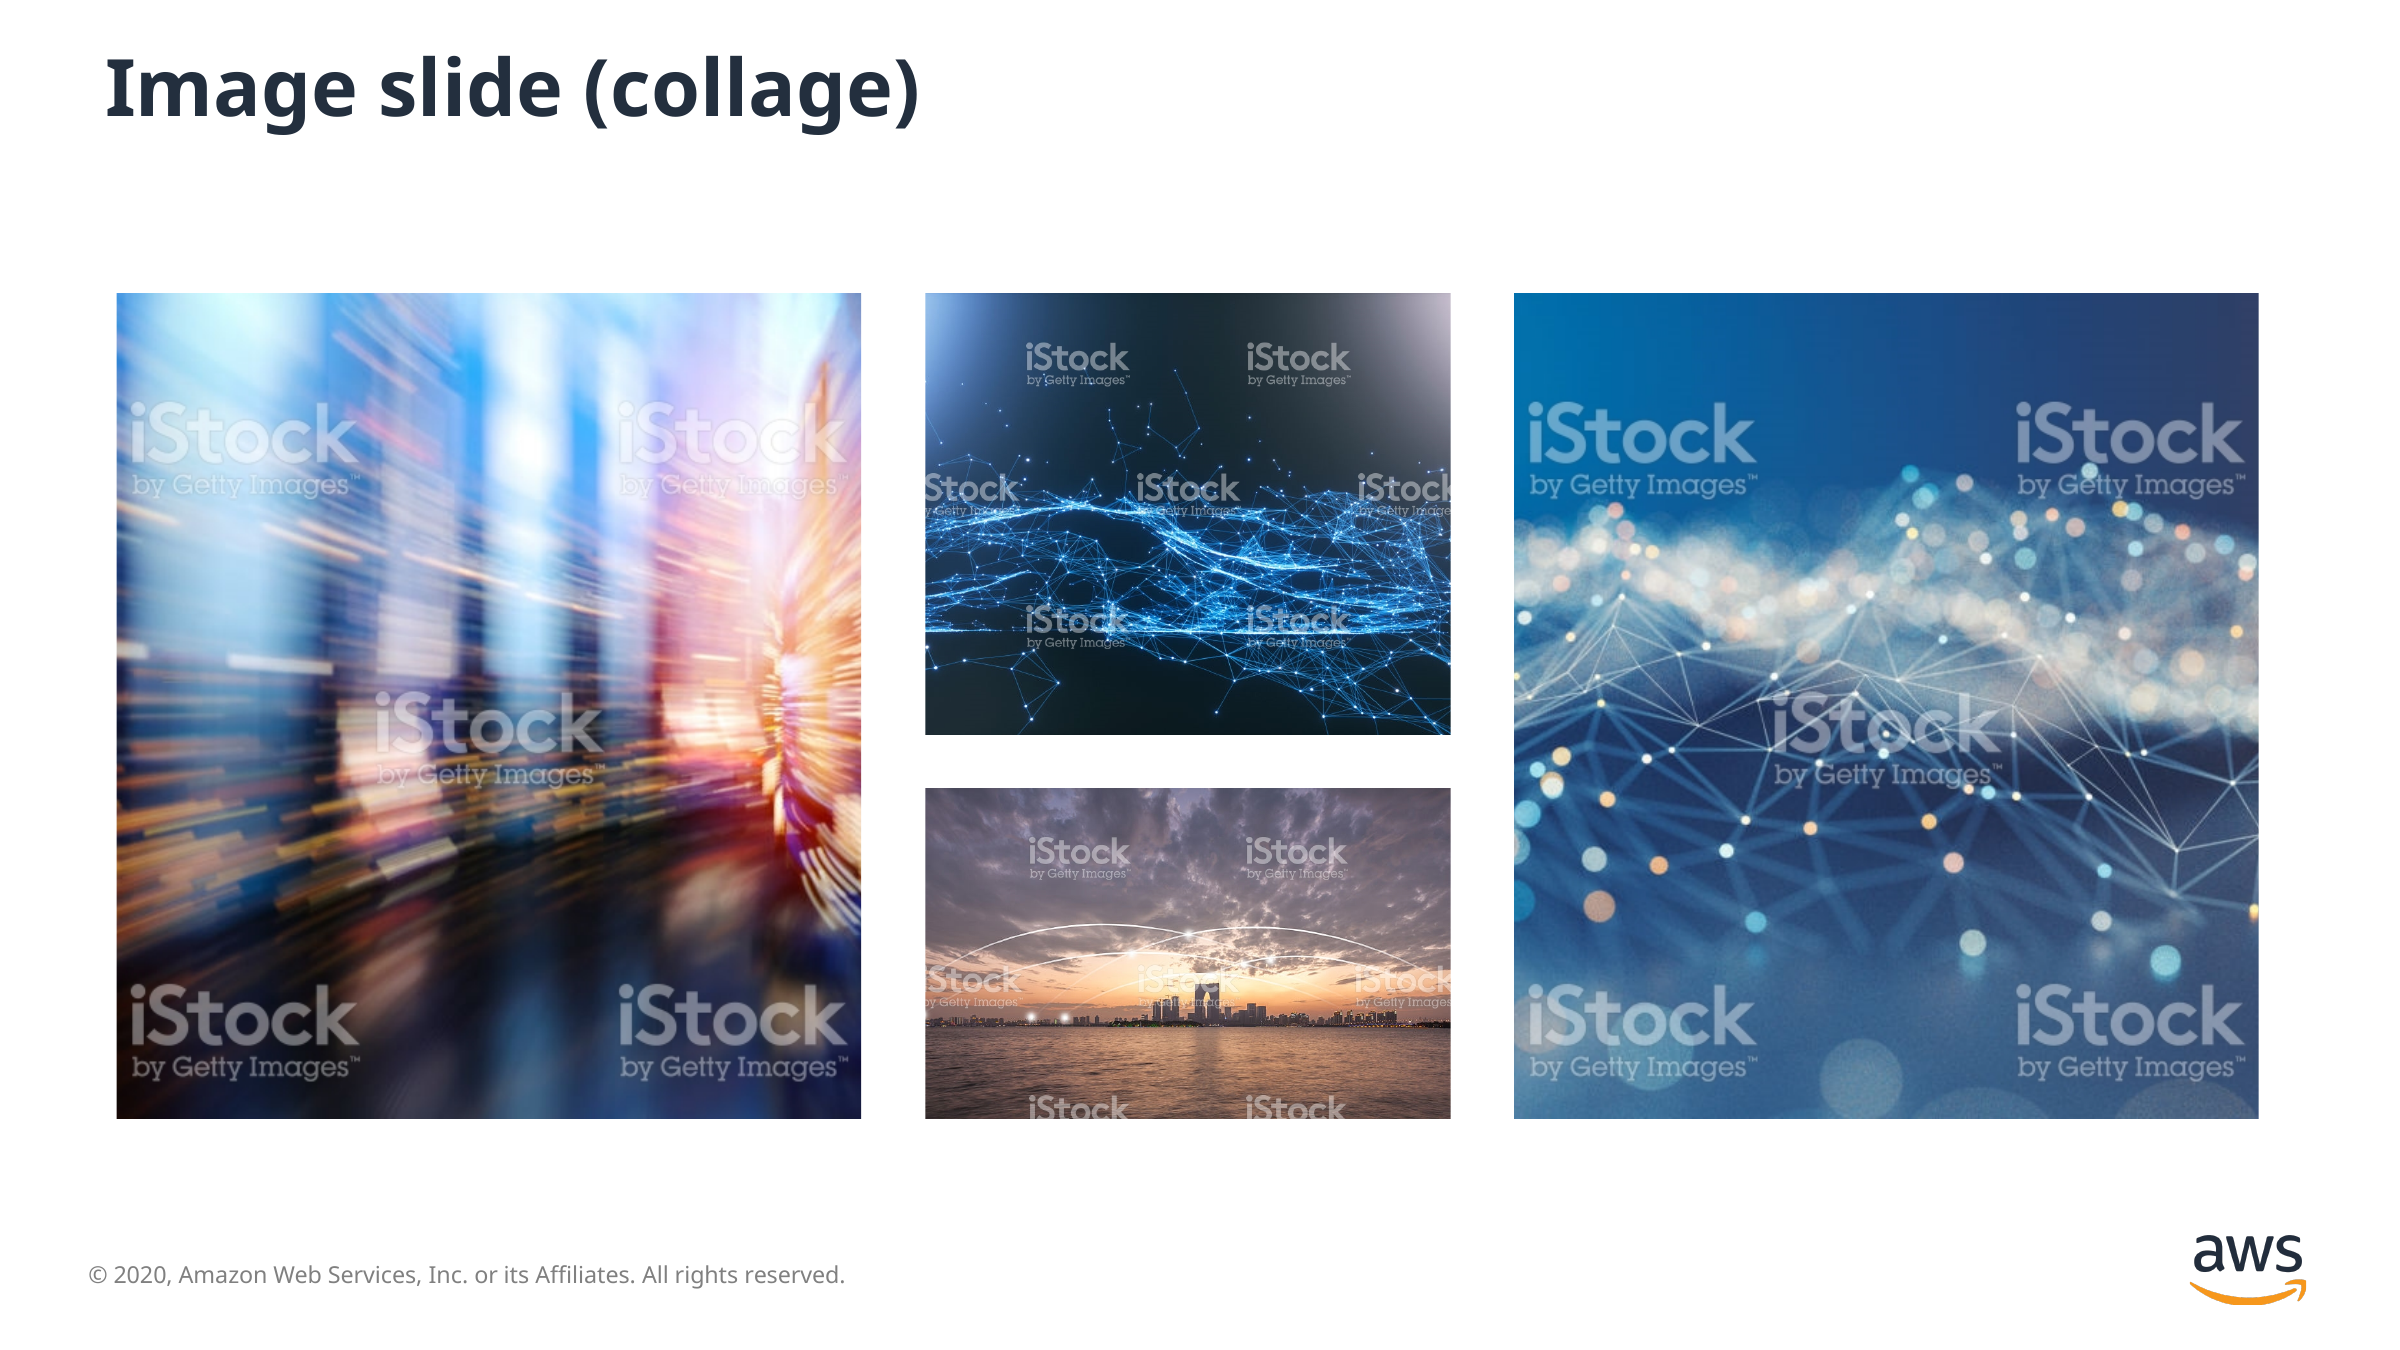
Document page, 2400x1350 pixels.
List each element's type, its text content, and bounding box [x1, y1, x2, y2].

picture [1513, 293, 2259, 1119]
picture [925, 788, 1451, 1119]
title Image slide (collage) [90, 30, 2307, 174]
picture [116, 293, 862, 1119]
picture [1513, 408, 1519, 429]
picture [1529, 401, 1544, 416]
picture [1520, 363, 1531, 372]
picture [925, 293, 1451, 735]
